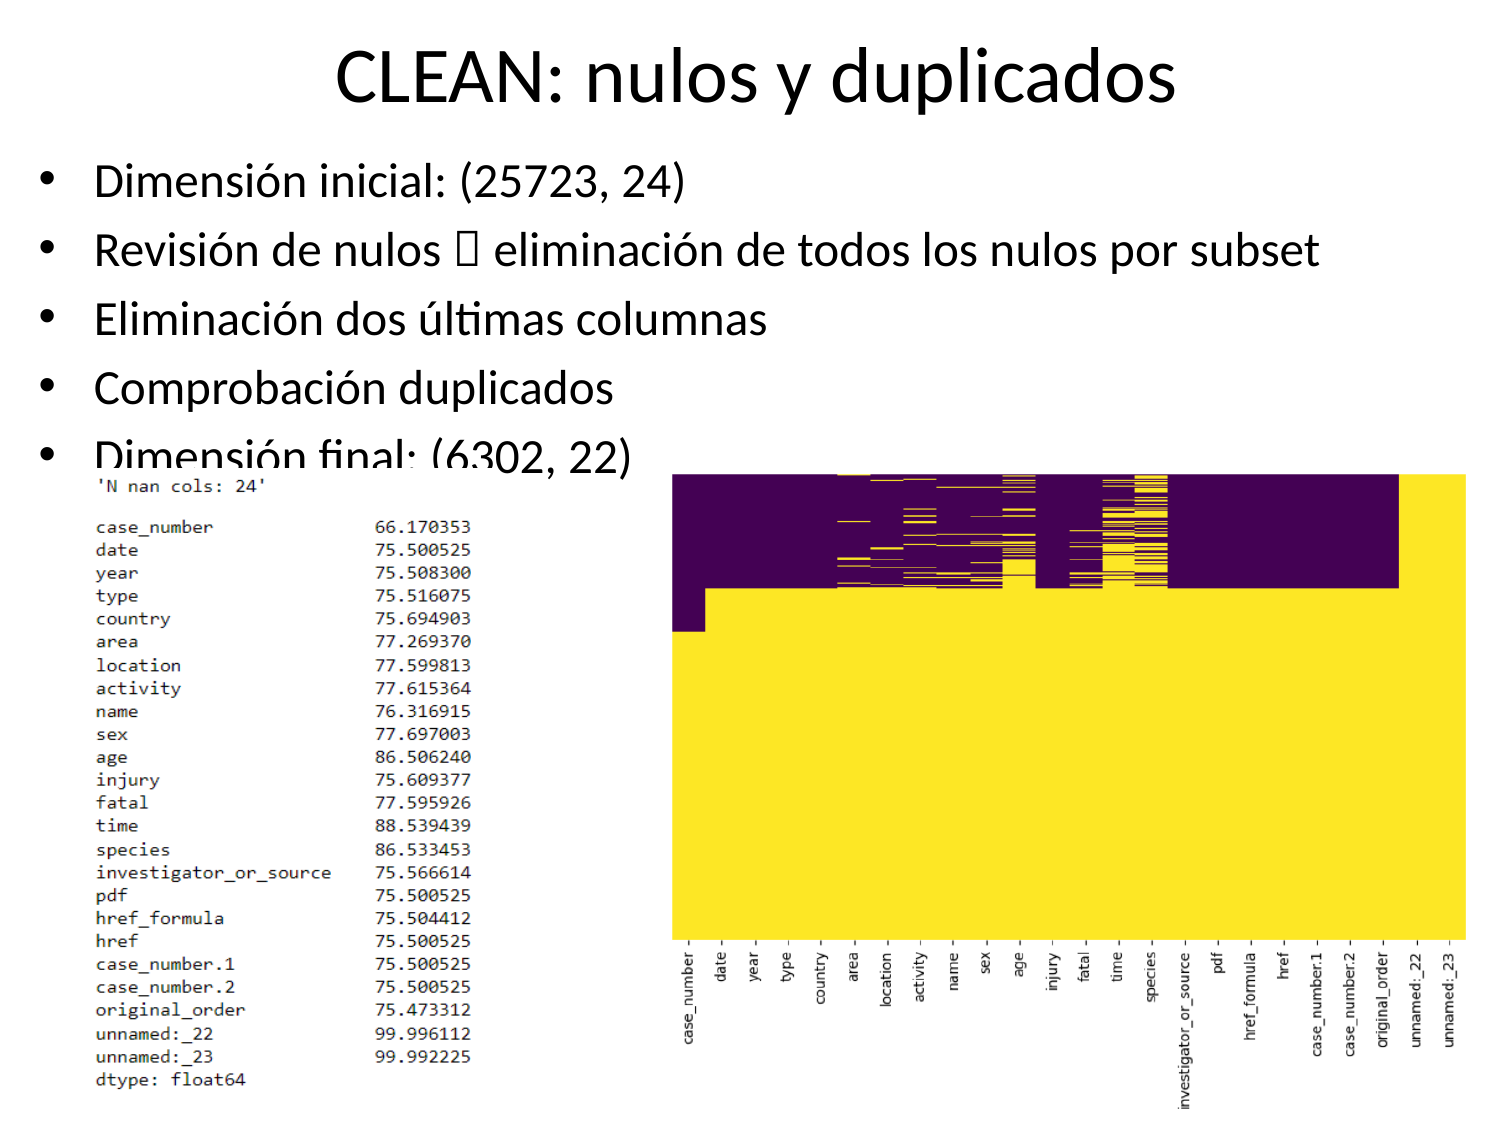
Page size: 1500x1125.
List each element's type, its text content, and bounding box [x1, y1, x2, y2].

title CLEAN: nulos y duplicados [82, 0, 1432, 140]
picture [81, 468, 497, 1100]
picture [655, 465, 1500, 1125]
list Dimensión inicial: (25723, 24) Revisión de nulos  eliminación de todos los nulos por subset Eliminación dos últimas columnas Comprobación duplicados Dimensión final: (6302, 22) [23, 140, 1465, 493]
